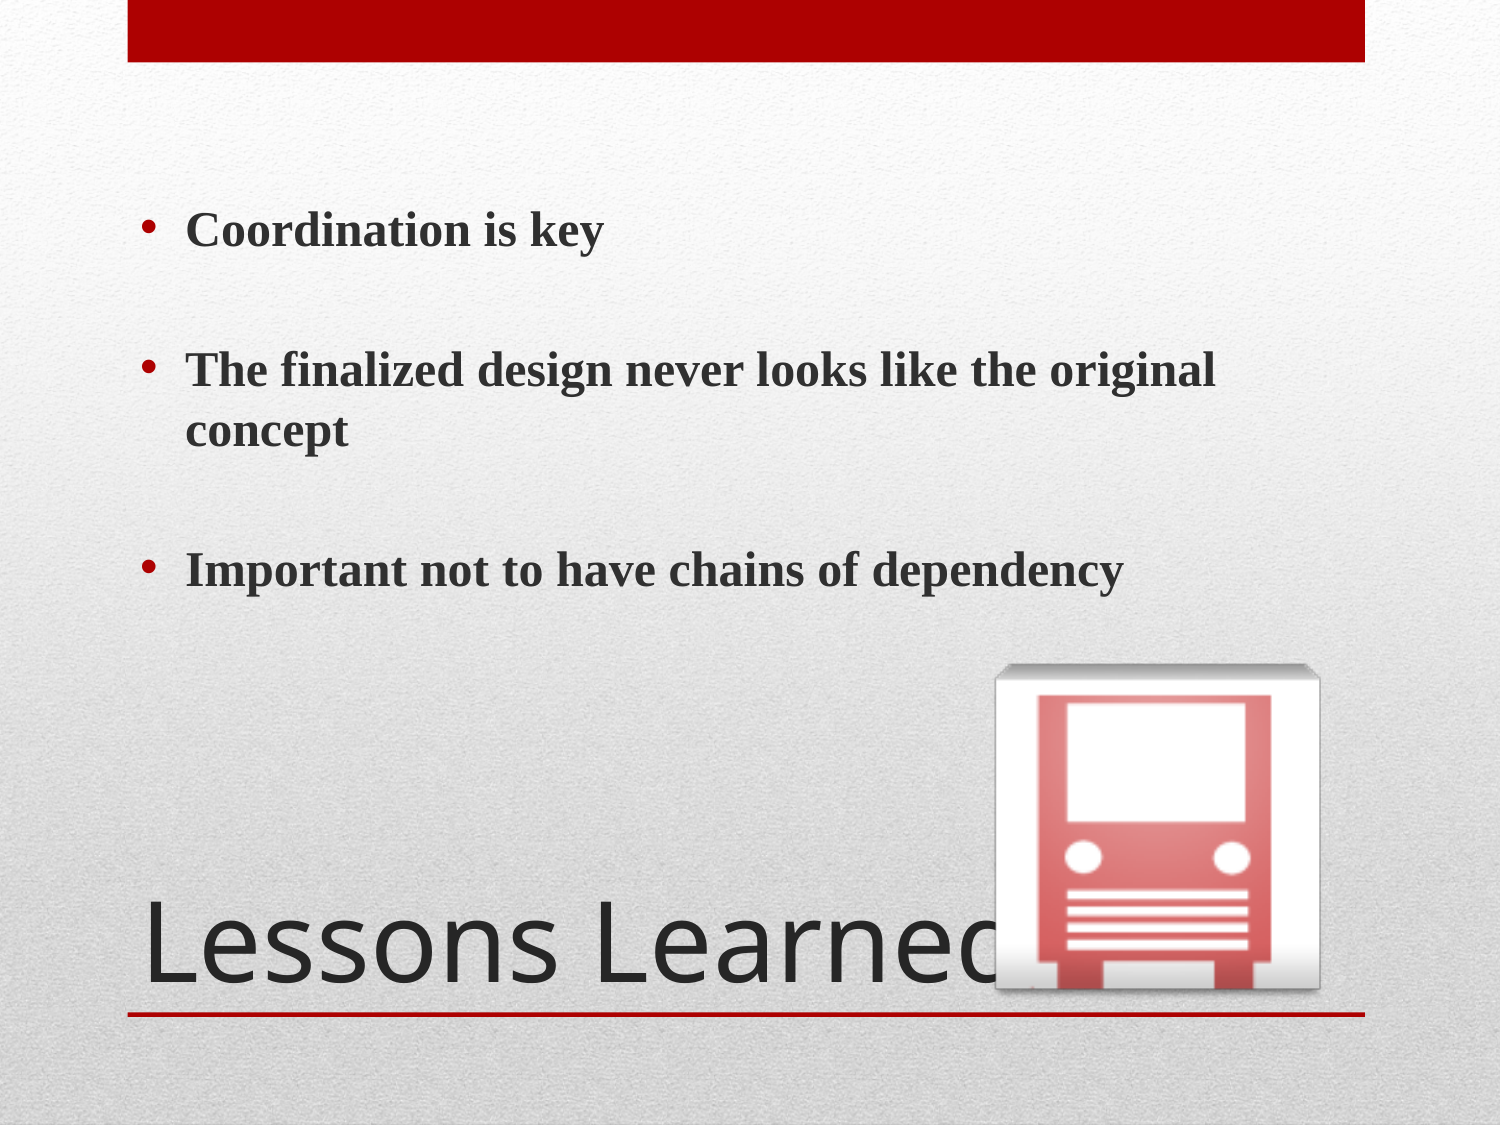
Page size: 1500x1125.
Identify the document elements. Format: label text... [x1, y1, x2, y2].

title Lessons Learned [125, 750, 968, 1013]
list Coordination is key The finalized design never looks like the original concept Important not to have chains of dependency [125, 112, 1363, 750]
picture [973, 641, 1345, 1014]
